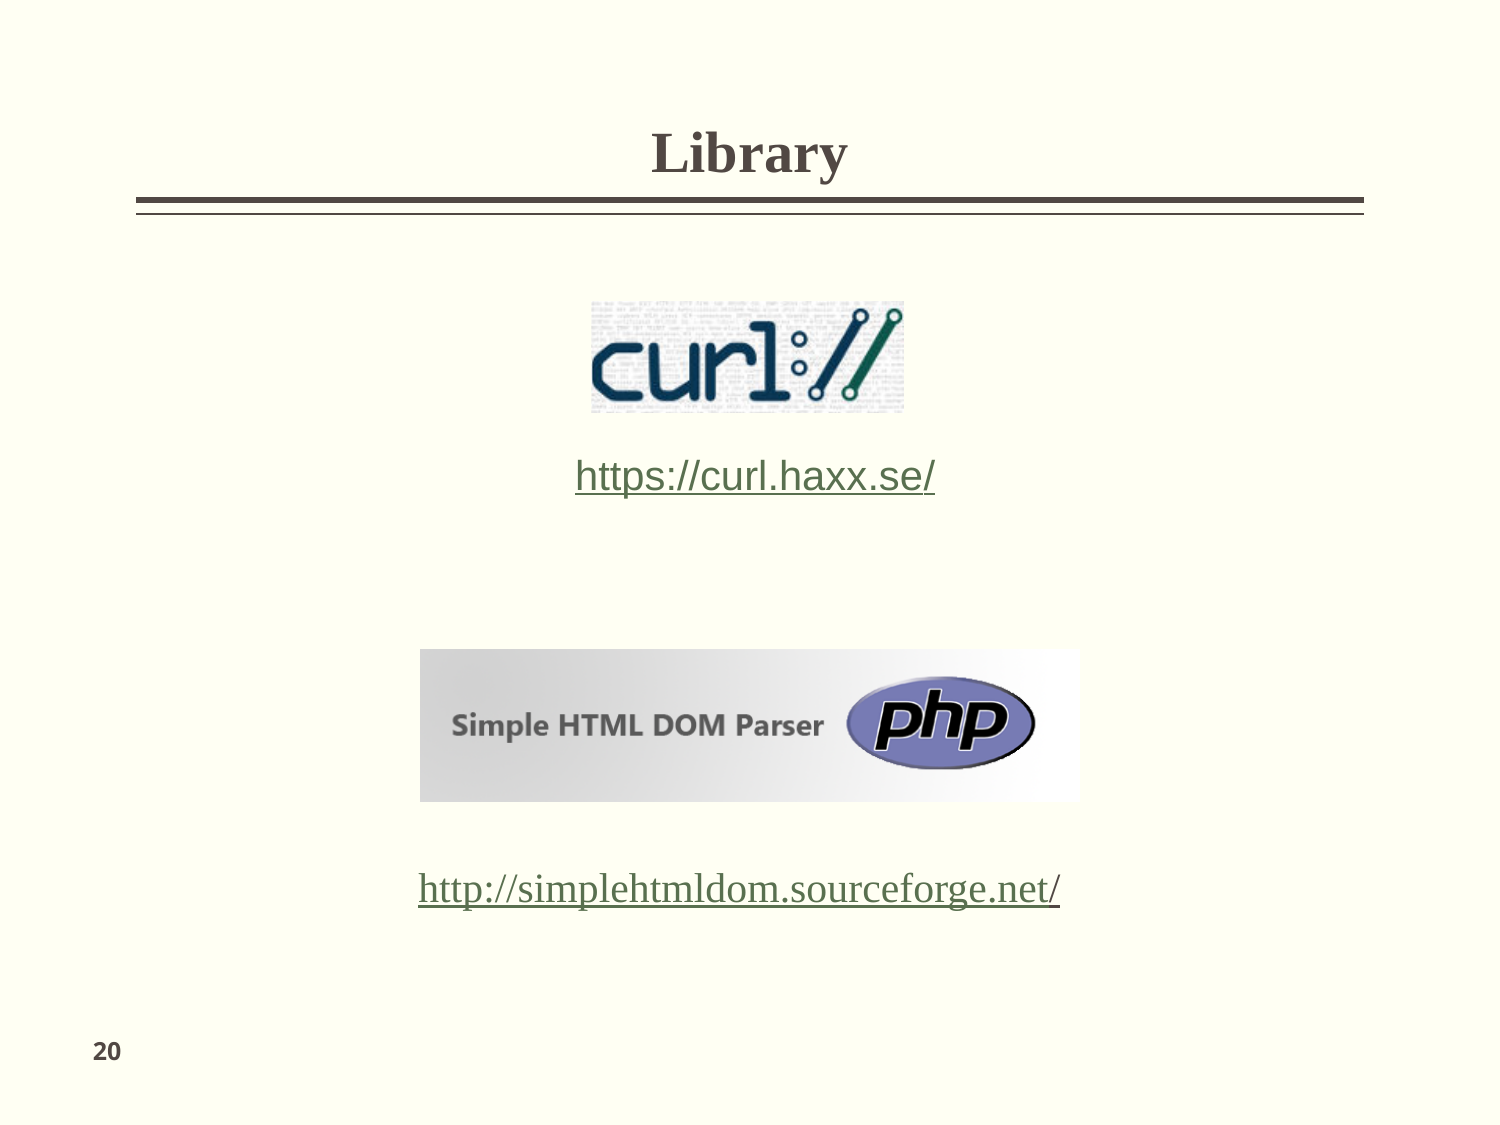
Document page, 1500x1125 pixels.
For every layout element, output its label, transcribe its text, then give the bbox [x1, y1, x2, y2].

picture [420, 649, 1080, 802]
text_box https://curl.haxx.se/ [560, 376, 1080, 507]
title Library [135, 12, 1364, 193]
picture [591, 301, 904, 413]
slide_number 20 [78, 1027, 304, 1088]
text_box http://simplehtmldom.sourceforge.net/ [403, 803, 1142, 919]
